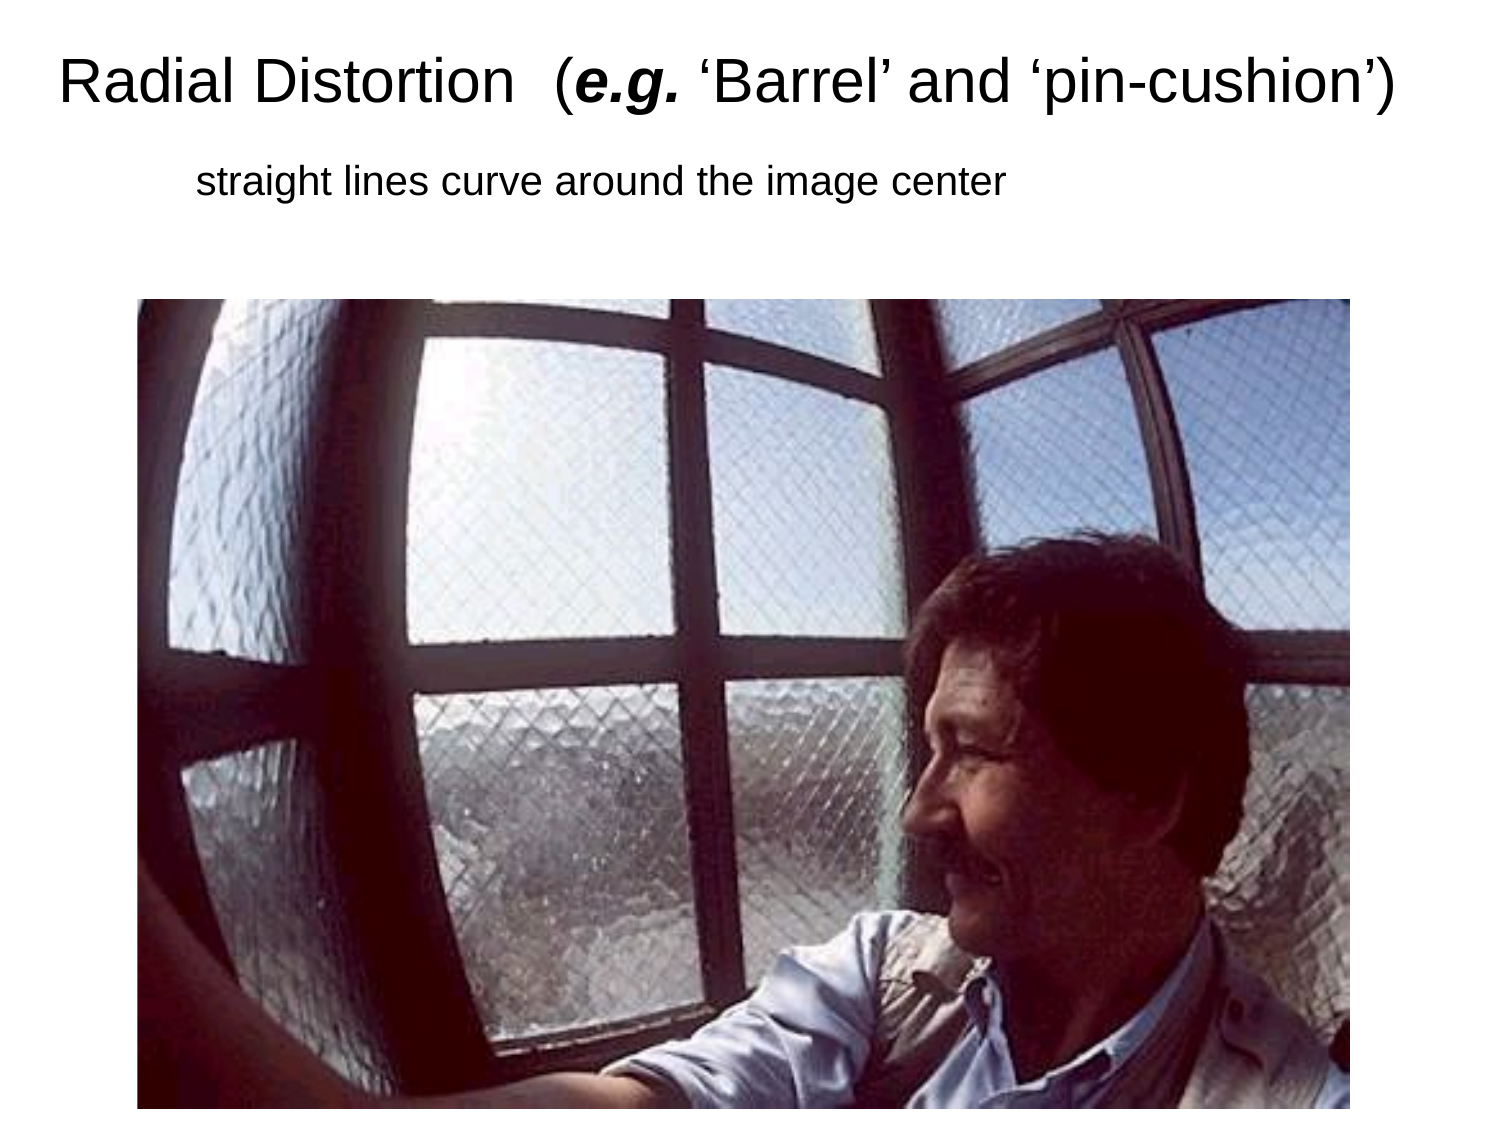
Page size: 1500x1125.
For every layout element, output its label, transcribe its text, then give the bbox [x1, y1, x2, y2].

text_box straight lines curve around the image center [193, 152, 1009, 205]
text_box Radial Distortion (e.g. ‘Barrel’ and ‘pin-cushion’) [56, 37, 1399, 115]
text_box [137, 299, 1350, 1109]
